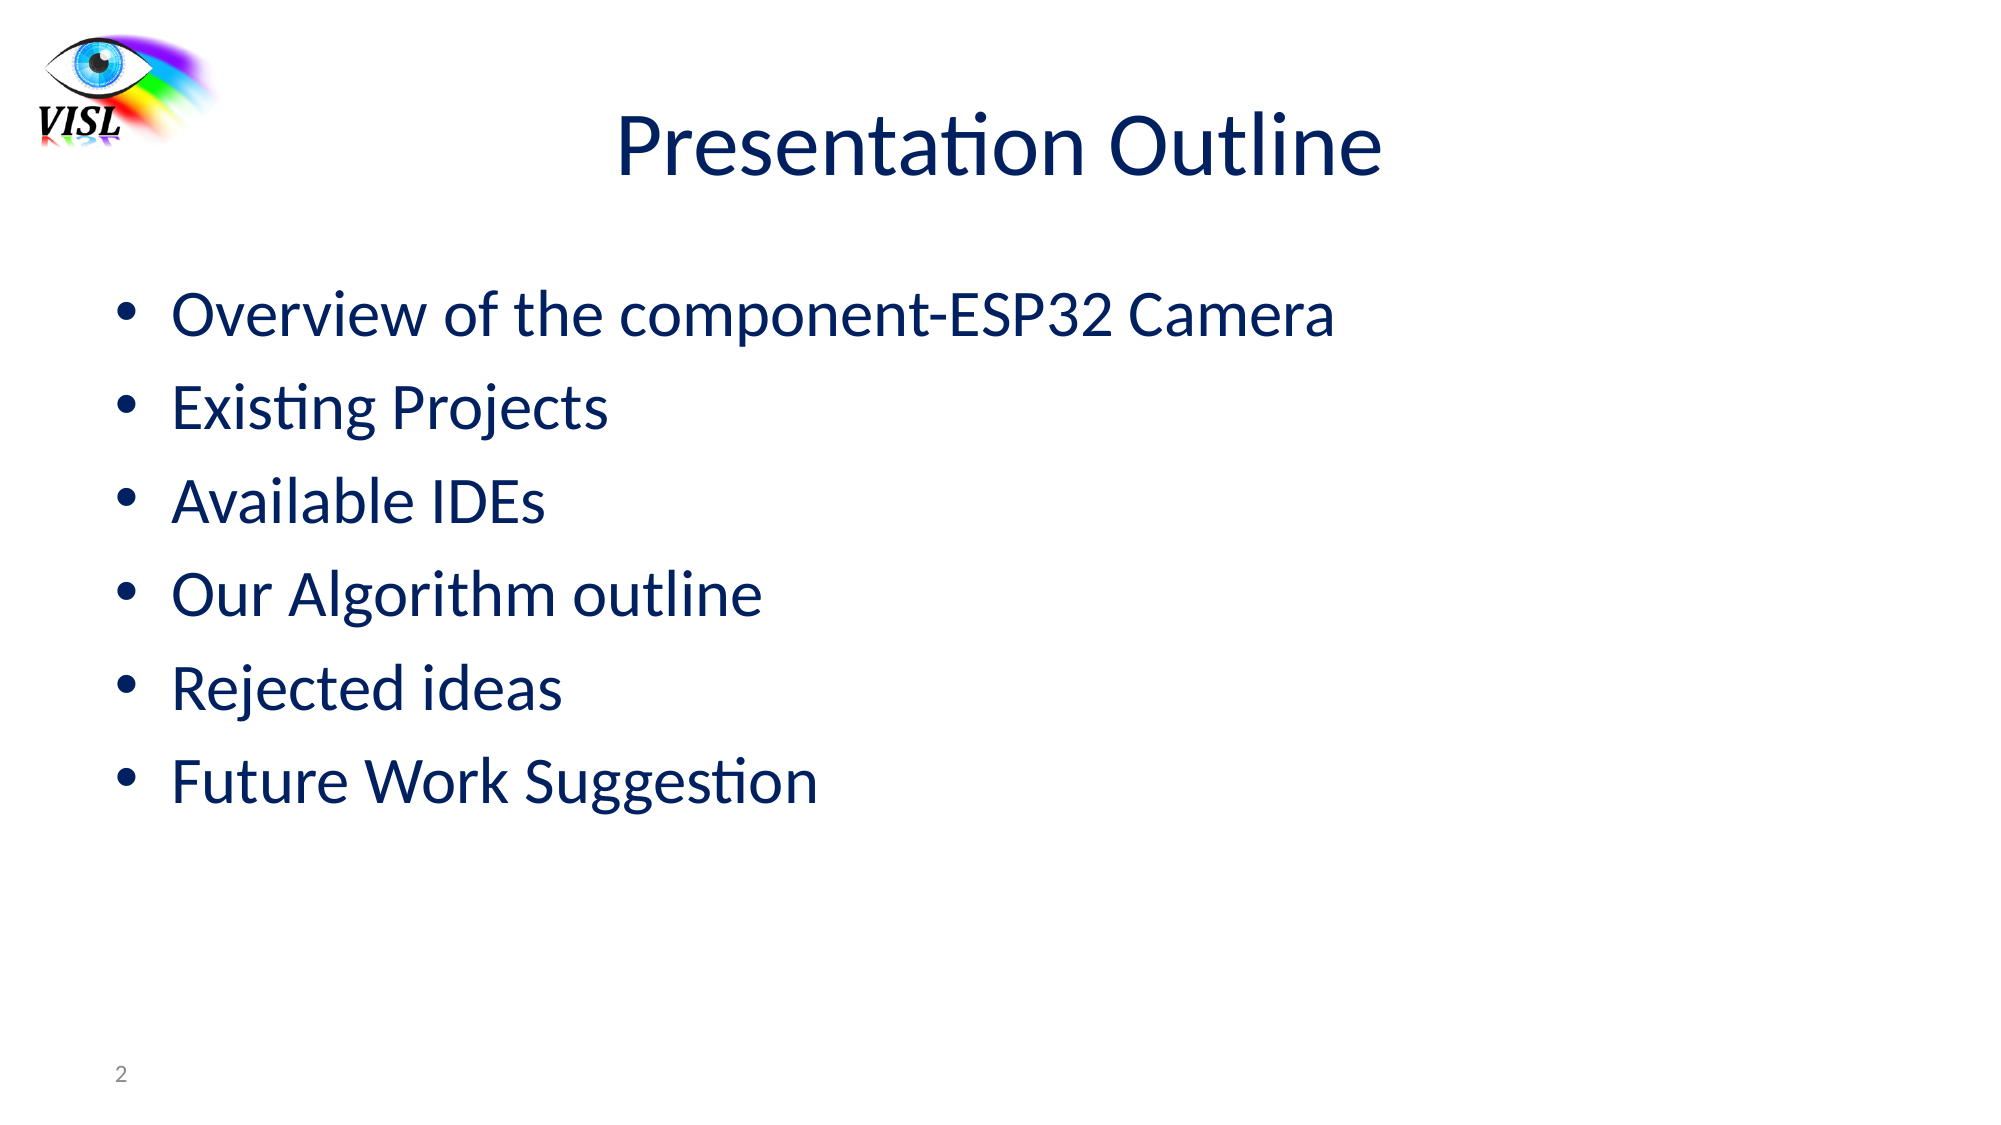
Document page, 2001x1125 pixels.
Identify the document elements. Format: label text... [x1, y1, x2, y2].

list Overview of the component-ESP32 Camera Existing Projects Available IDEs Our Algorithm outline Rejected ideas Future Work Suggestion [99, 262, 1900, 1005]
title Presentation Outline [99, 45, 1900, 233]
picture [37, 30, 231, 151]
slide_number 2 [99, 1042, 567, 1103]
